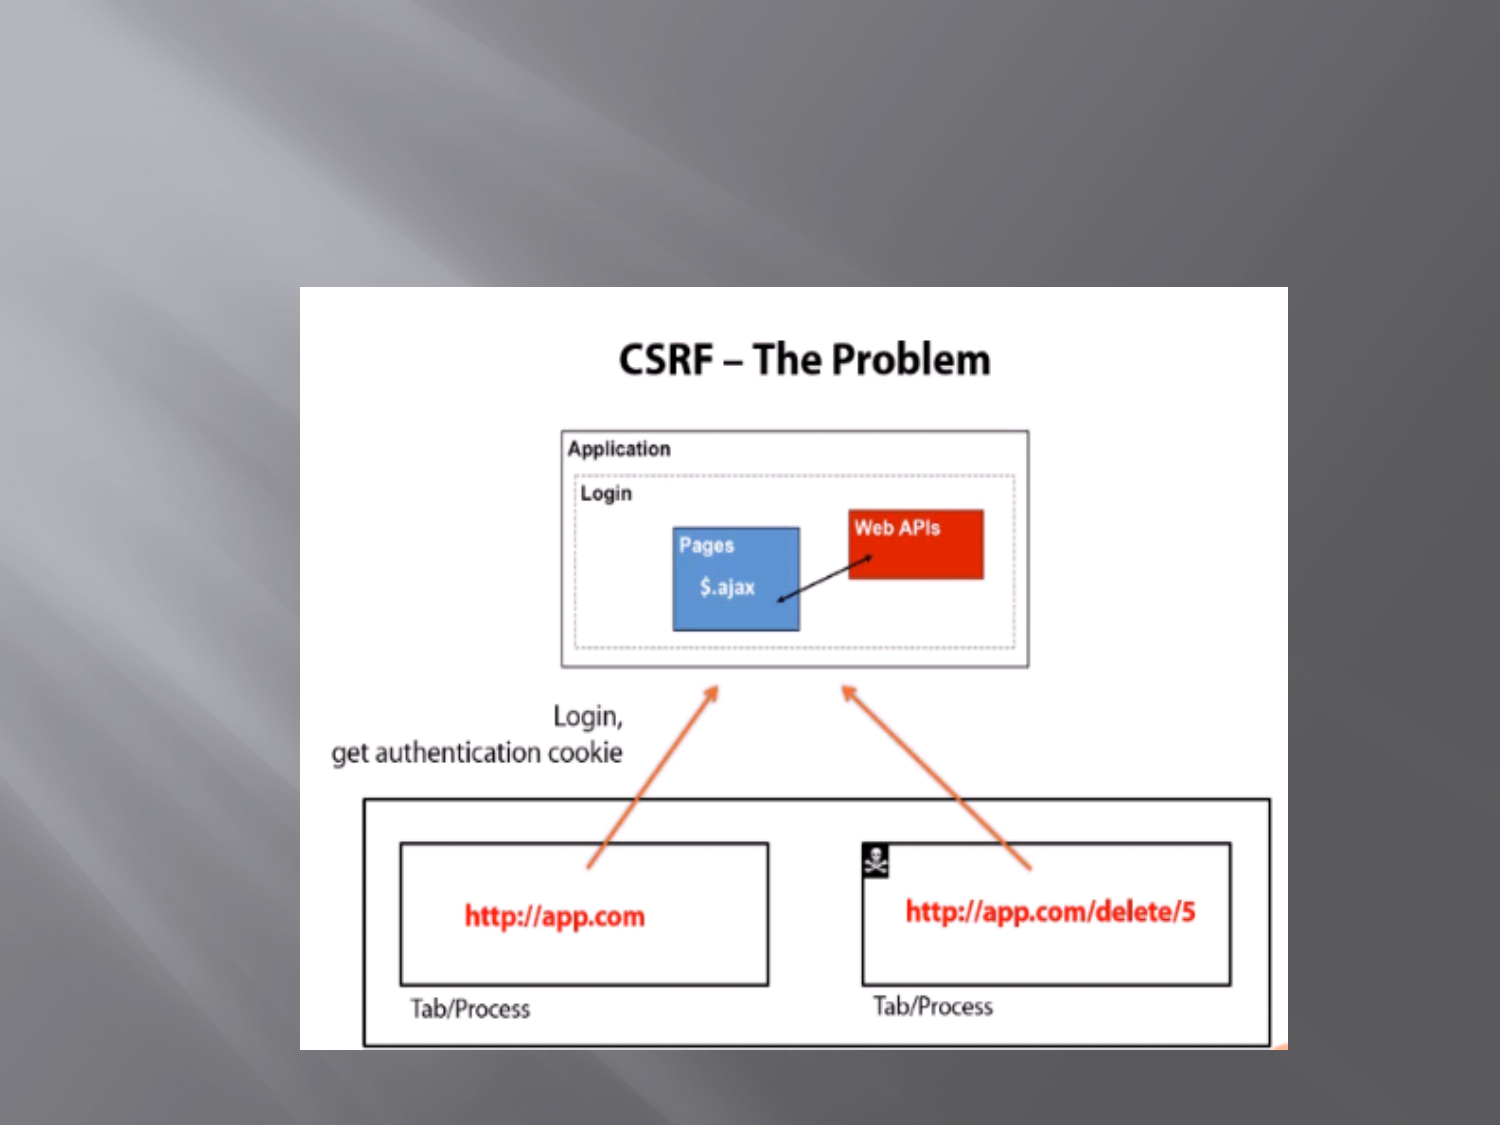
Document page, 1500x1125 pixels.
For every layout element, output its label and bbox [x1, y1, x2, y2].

list [299, 287, 1288, 1051]
